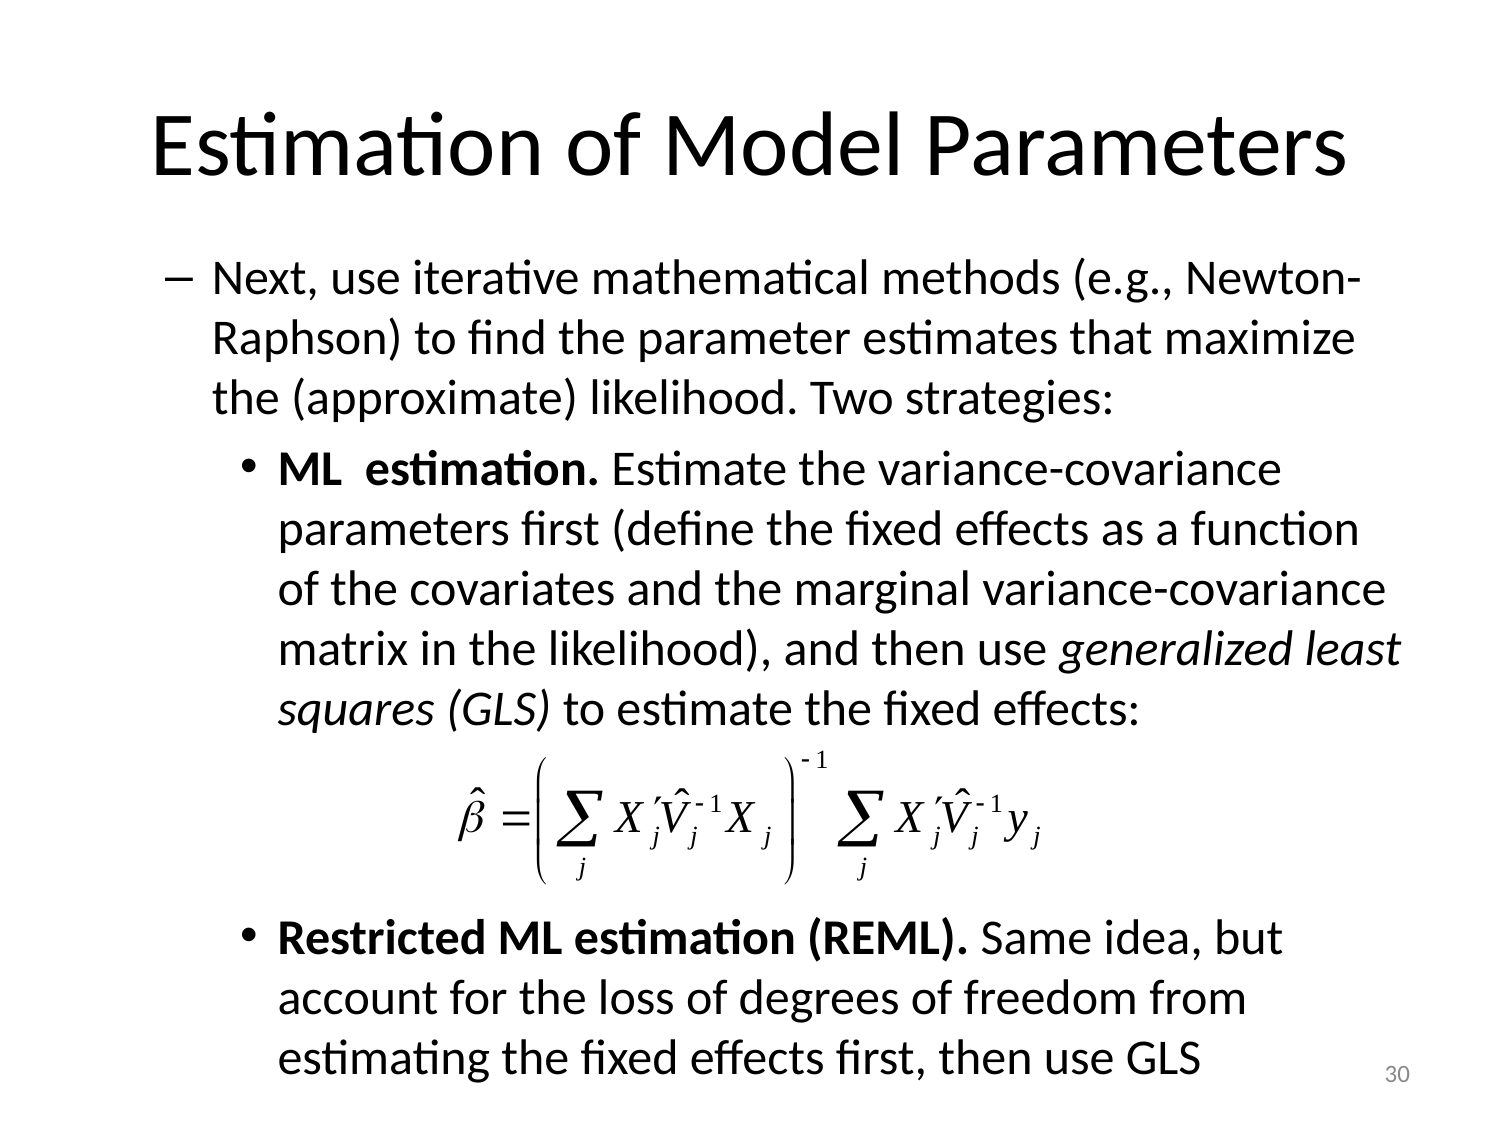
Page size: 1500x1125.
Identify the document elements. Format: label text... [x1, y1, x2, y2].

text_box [449, 737, 1051, 894]
list Next, use iterative mathematical methods (e.g., Newton-Raphson) to find the parameter estimates that maximize the (approximate) likelihood. Two strategies: ML estimation. Estimate the variance-covariance parameters first (define the fixed effects as a function of the covariates and the marginal variance-covariance matrix in the likelihood), and then use generalized least squares (GLS) to estimate the fixed effects: Restricted ML estimation (REML). Same idea, but account for the loss of degrees of freedom from estimating the fixed effects first, then use GLS [75, 237, 1425, 1025]
slide_number 30 [1074, 1042, 1425, 1103]
title Estimation of Model Parameters [75, 45, 1425, 233]
